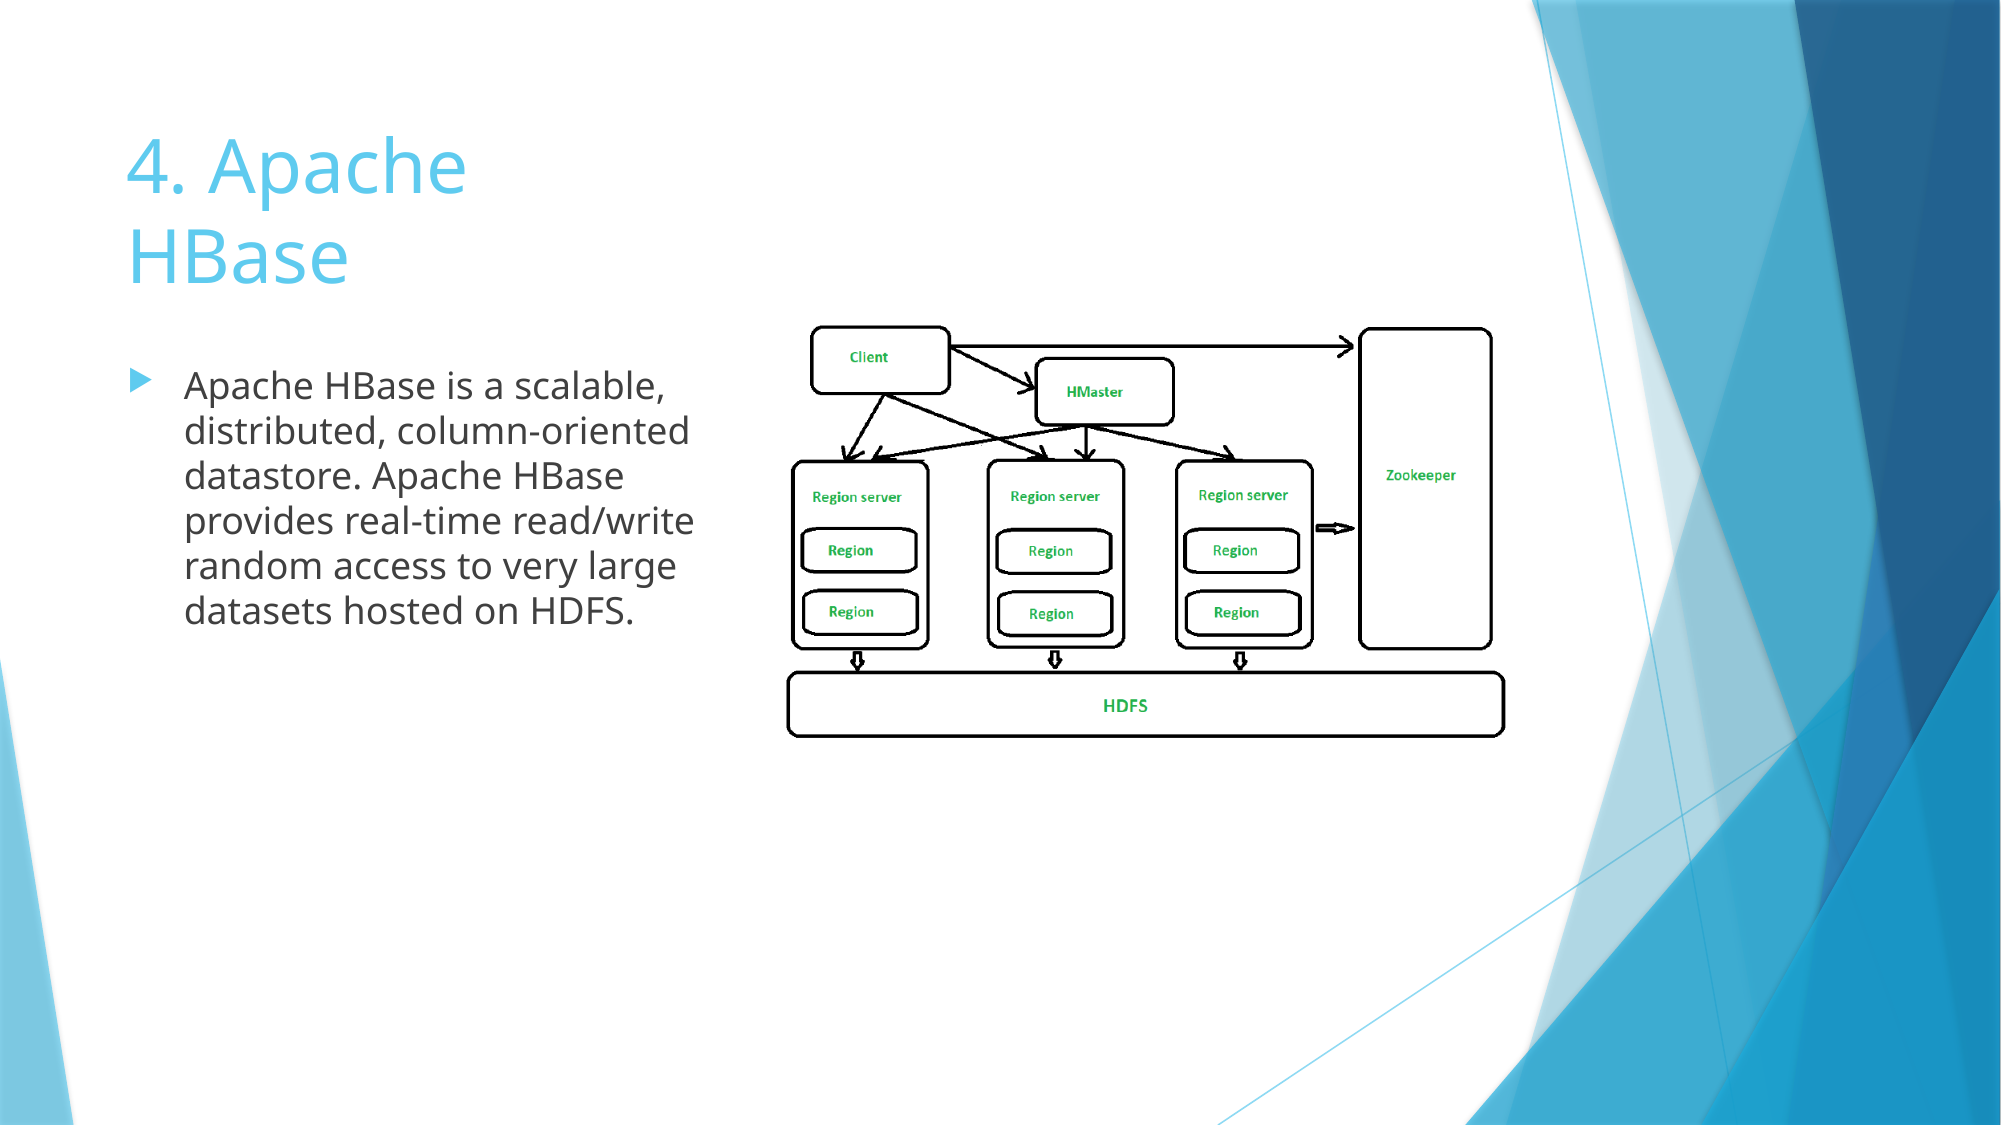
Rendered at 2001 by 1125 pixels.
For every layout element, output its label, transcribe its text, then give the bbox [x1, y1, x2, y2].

title 4. Apache HBase [111, 99, 723, 317]
picture [762, 294, 1519, 749]
list Apache HBase is a scalable, distributed, column-oriented datastore. Apache HBase provides real-time read/write random access to very large datasets hosted on HDFS. [112, 354, 723, 939]
